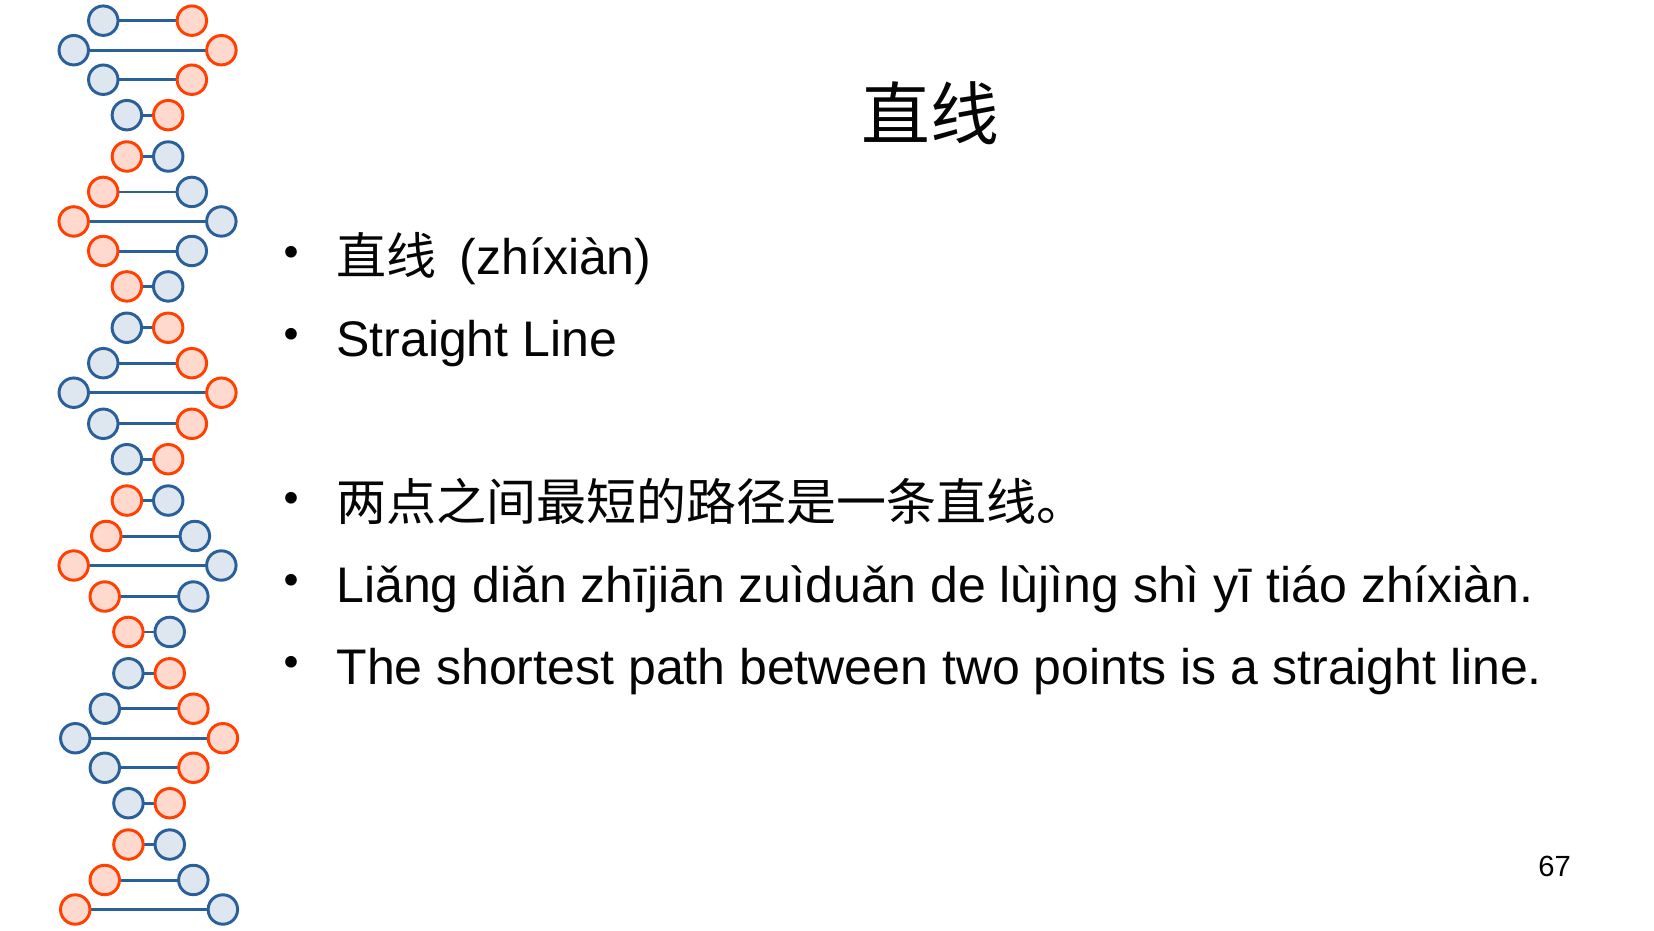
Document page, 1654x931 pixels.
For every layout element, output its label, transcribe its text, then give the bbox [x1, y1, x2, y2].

title 直线 [265, 35, 1595, 189]
slide_number 67 [1185, 847, 1571, 912]
list 直线 (zhíxiàn) Straight Line 两点之间最短的路径是一条直线。 Liǎng diǎn zhījiān zuìduǎn de lùjìng shì yī tiáo zhíxiàn. The shortest path between two points is a straight line. [265, 224, 1595, 764]
